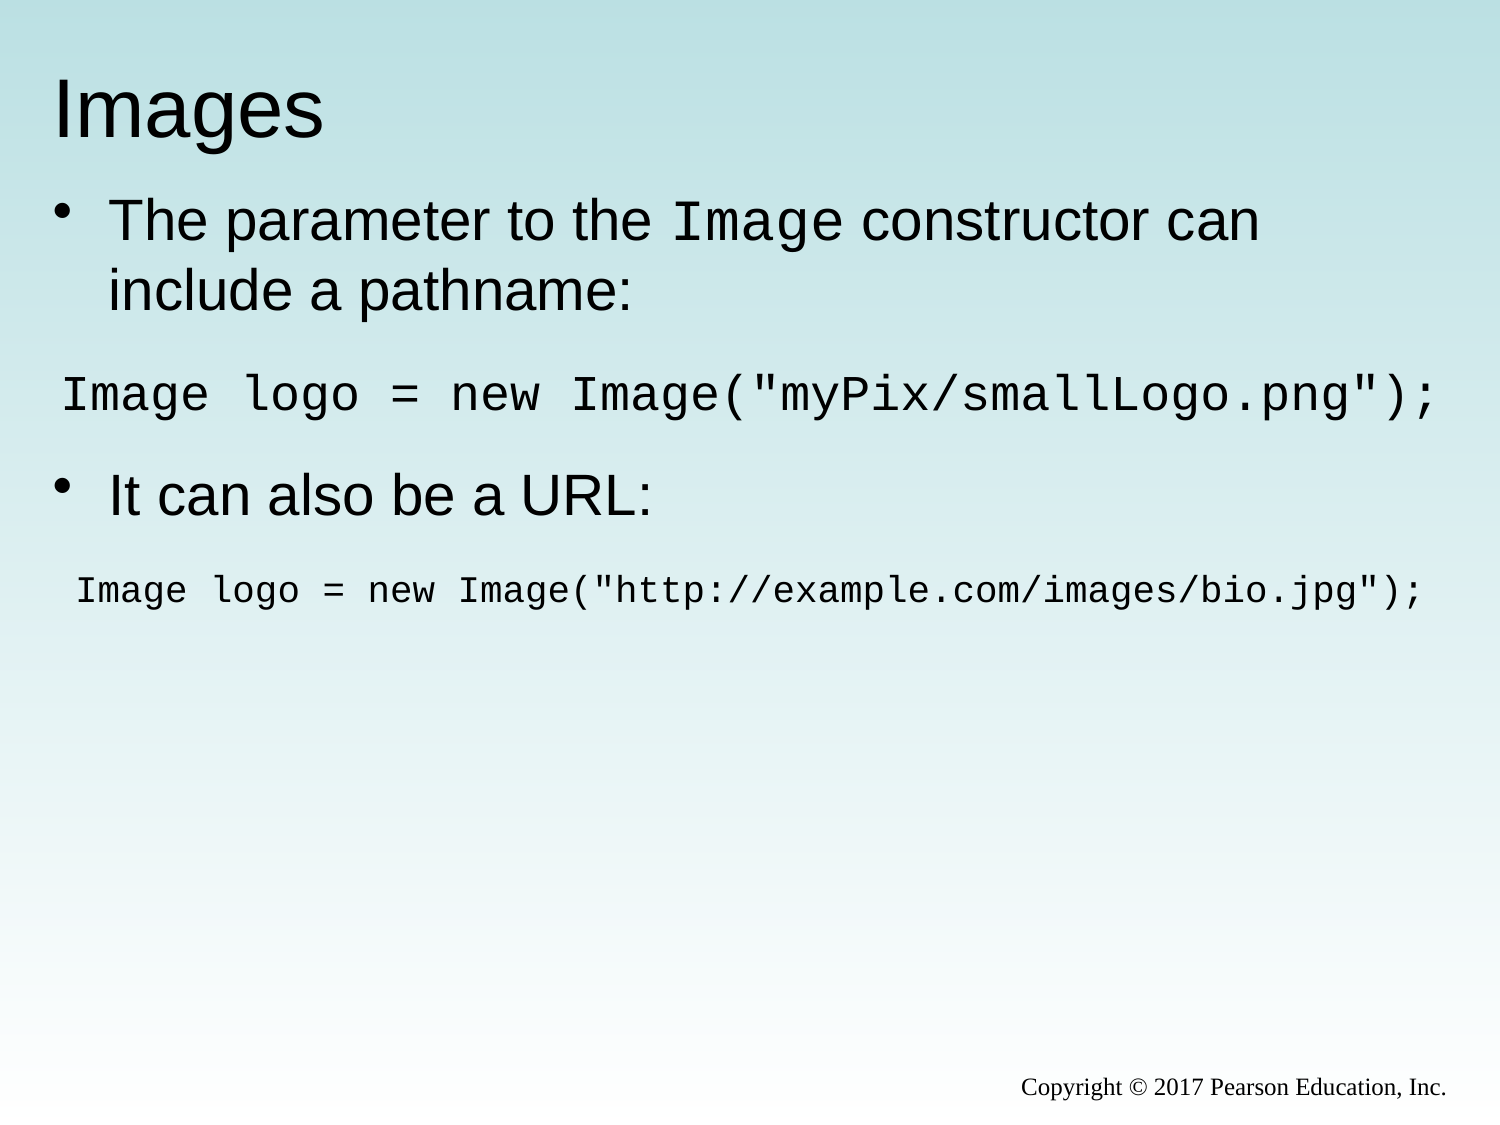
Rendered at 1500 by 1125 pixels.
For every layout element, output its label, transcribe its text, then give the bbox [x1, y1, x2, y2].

title Images [37, 45, 1463, 163]
list The parameter to the Image constructor can include a pathname: Image logo = new Image("myPix/smallLogo.png"); It can also be a URL: Image logo = new Image("http://example.com/images/bio.jpg"); [37, 174, 1463, 1038]
footer Copyright © 2017 Pearson Education, Inc. [549, 1062, 1463, 1114]
